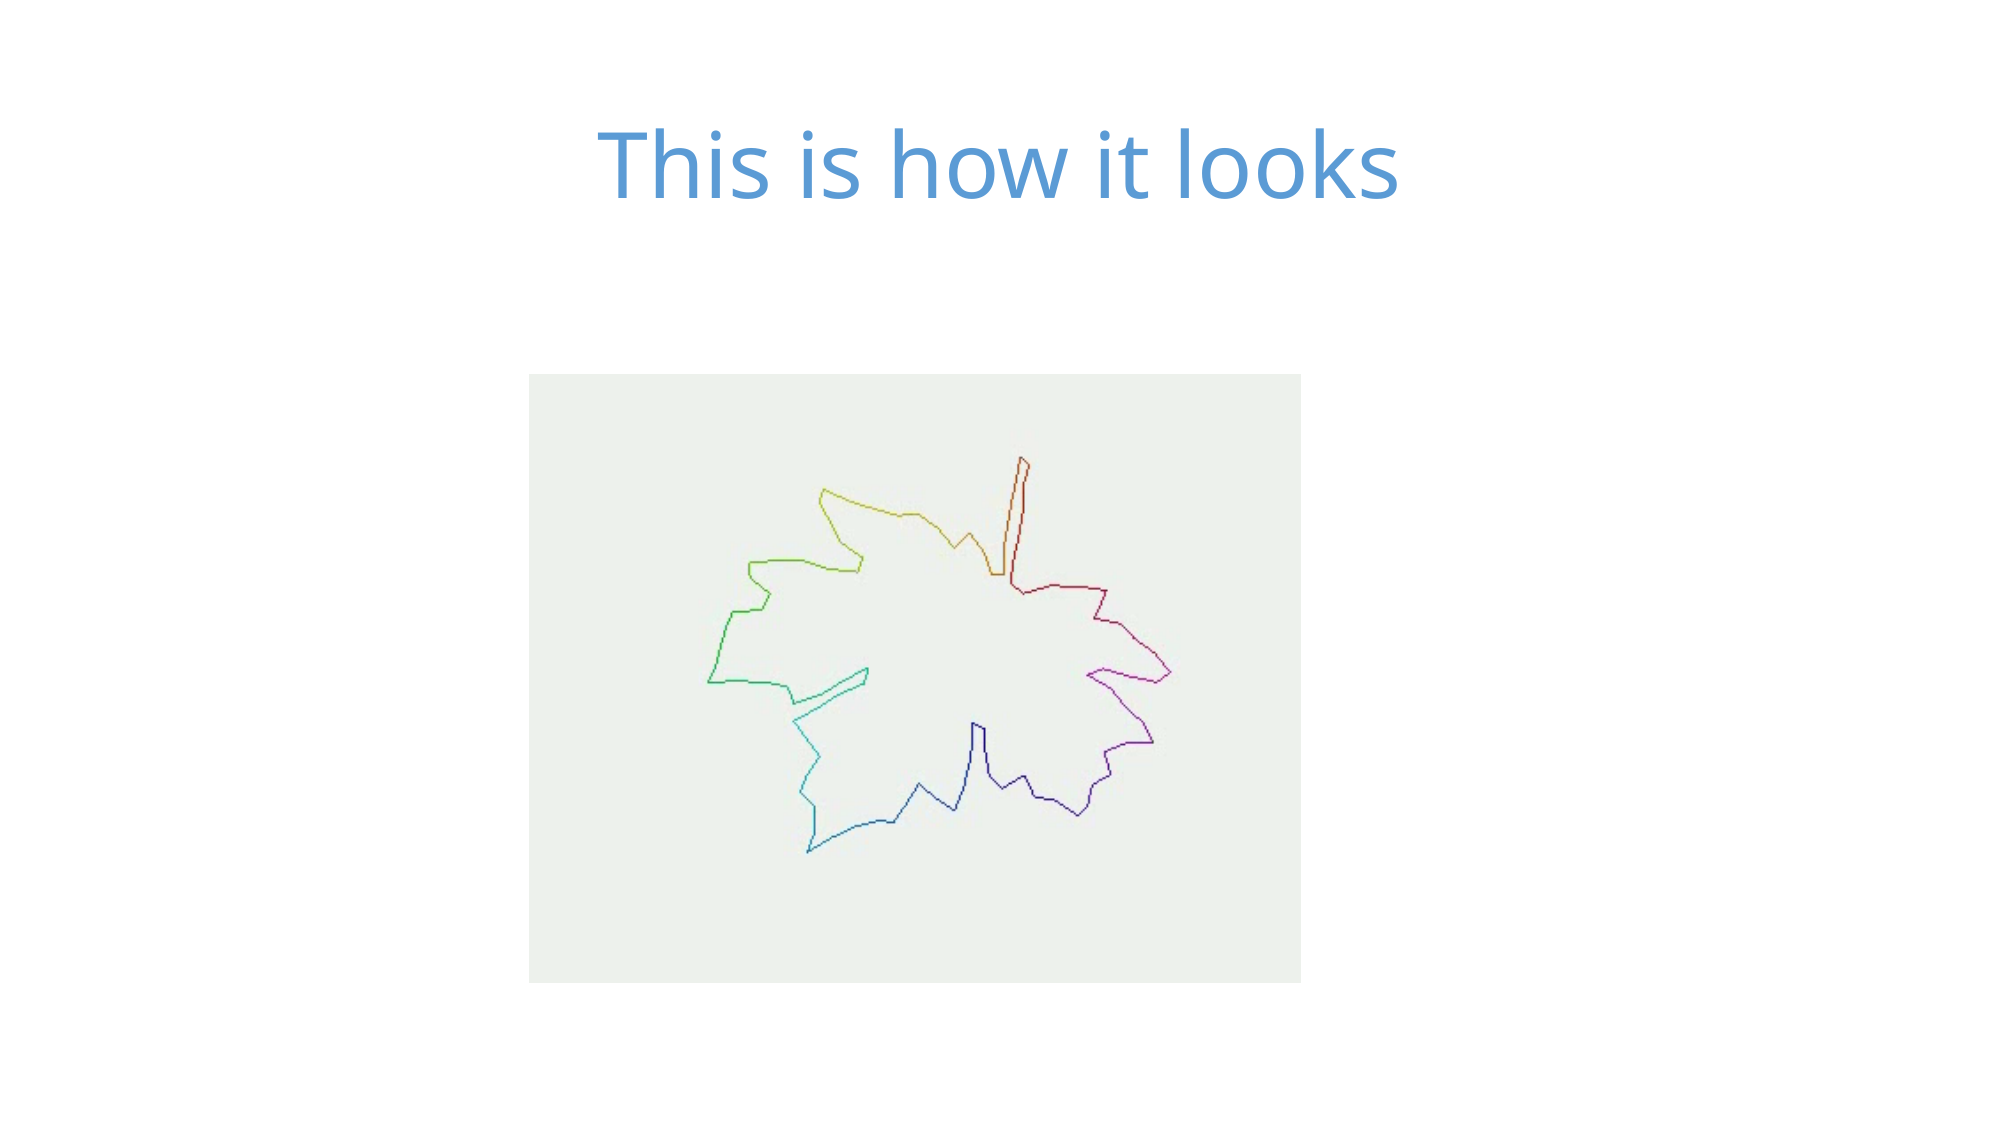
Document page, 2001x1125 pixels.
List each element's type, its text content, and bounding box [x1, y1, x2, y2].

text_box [528, 373, 1302, 984]
title This is how it looks [137, 59, 1863, 278]
